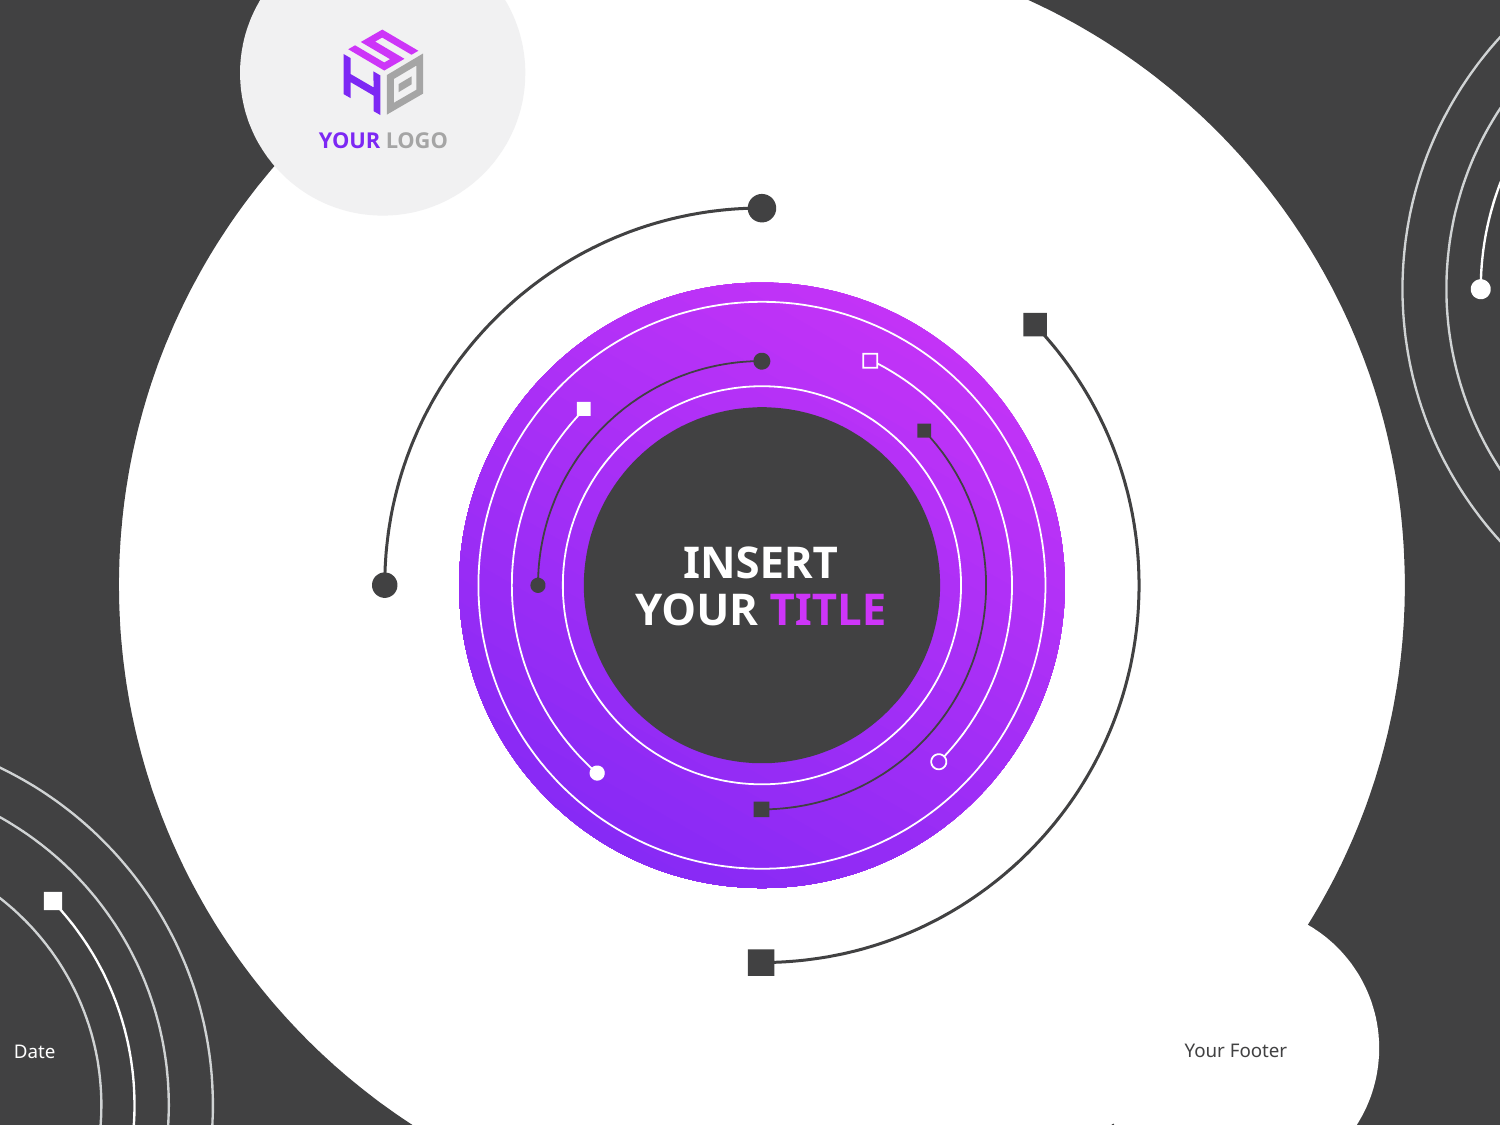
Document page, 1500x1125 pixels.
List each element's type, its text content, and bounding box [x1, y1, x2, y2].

slide_number Date [0, 1021, 146, 1081]
footer Your Footer [1093, 1000, 1379, 1103]
title Insert your title [607, 409, 914, 767]
text_box YOUR LOGO [304, 119, 463, 161]
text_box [343, 29, 424, 116]
